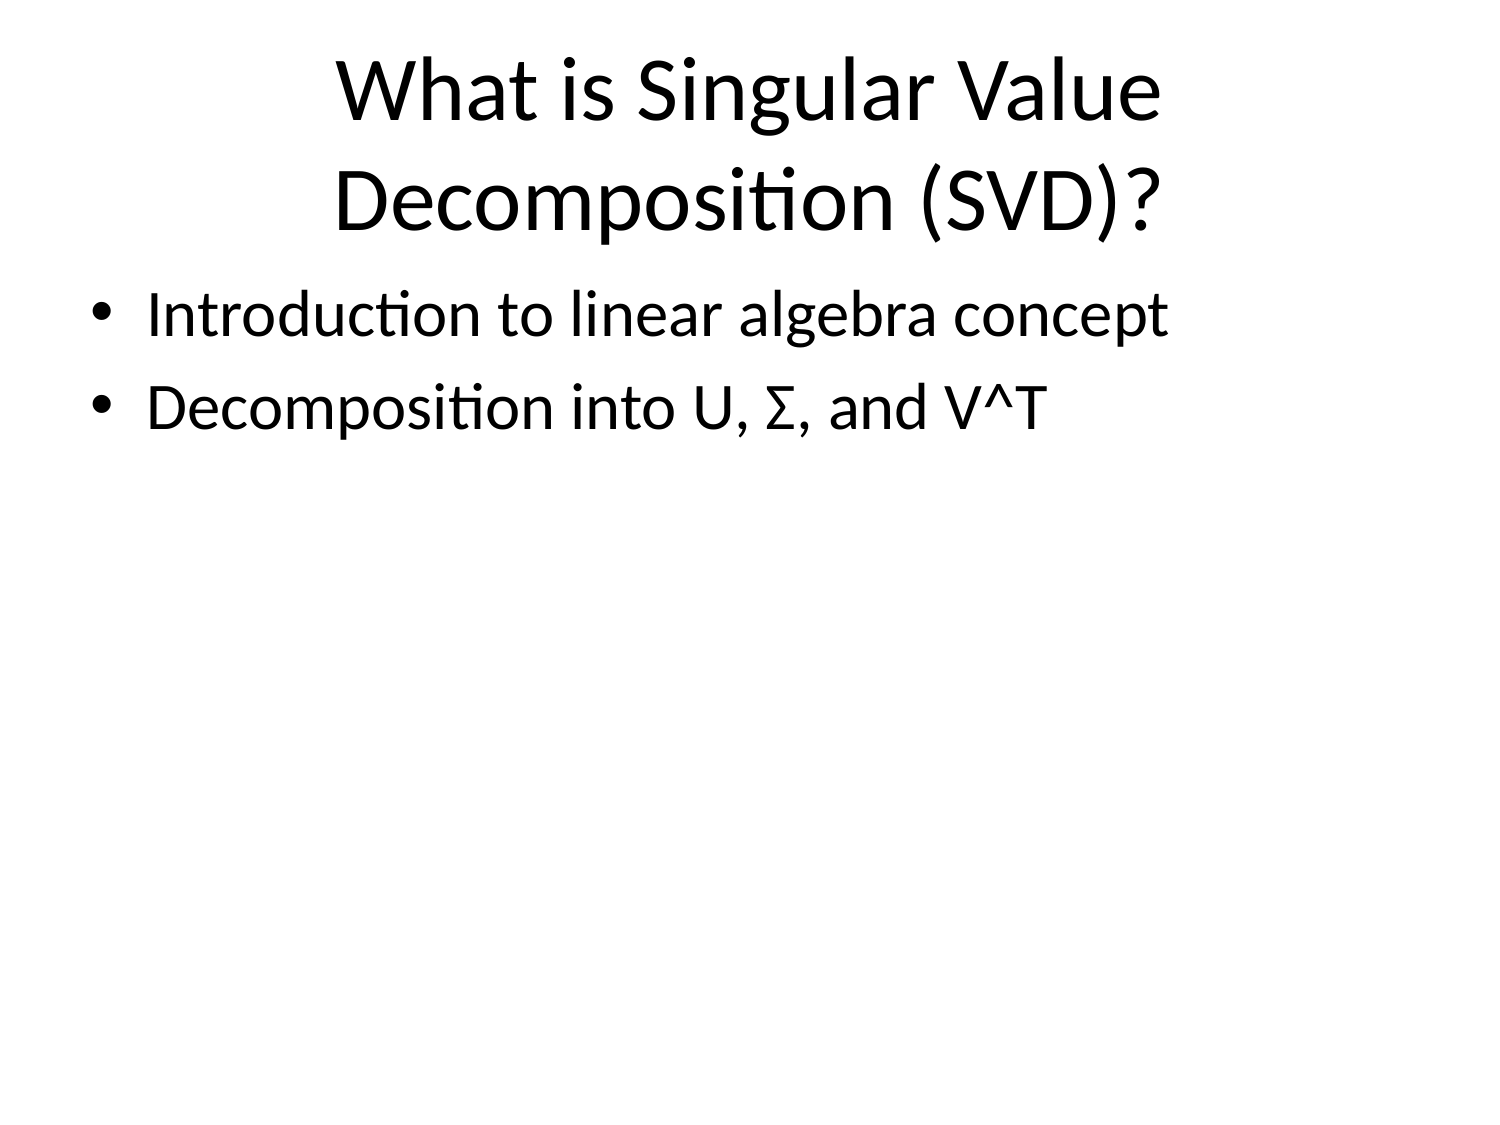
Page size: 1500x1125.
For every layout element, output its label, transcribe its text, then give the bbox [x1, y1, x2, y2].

title What is Singular Value Decomposition (SVD)? [75, 45, 1425, 233]
list Introduction to linear algebra concept Decomposition into U, Σ, and V^T [75, 262, 1425, 1005]
